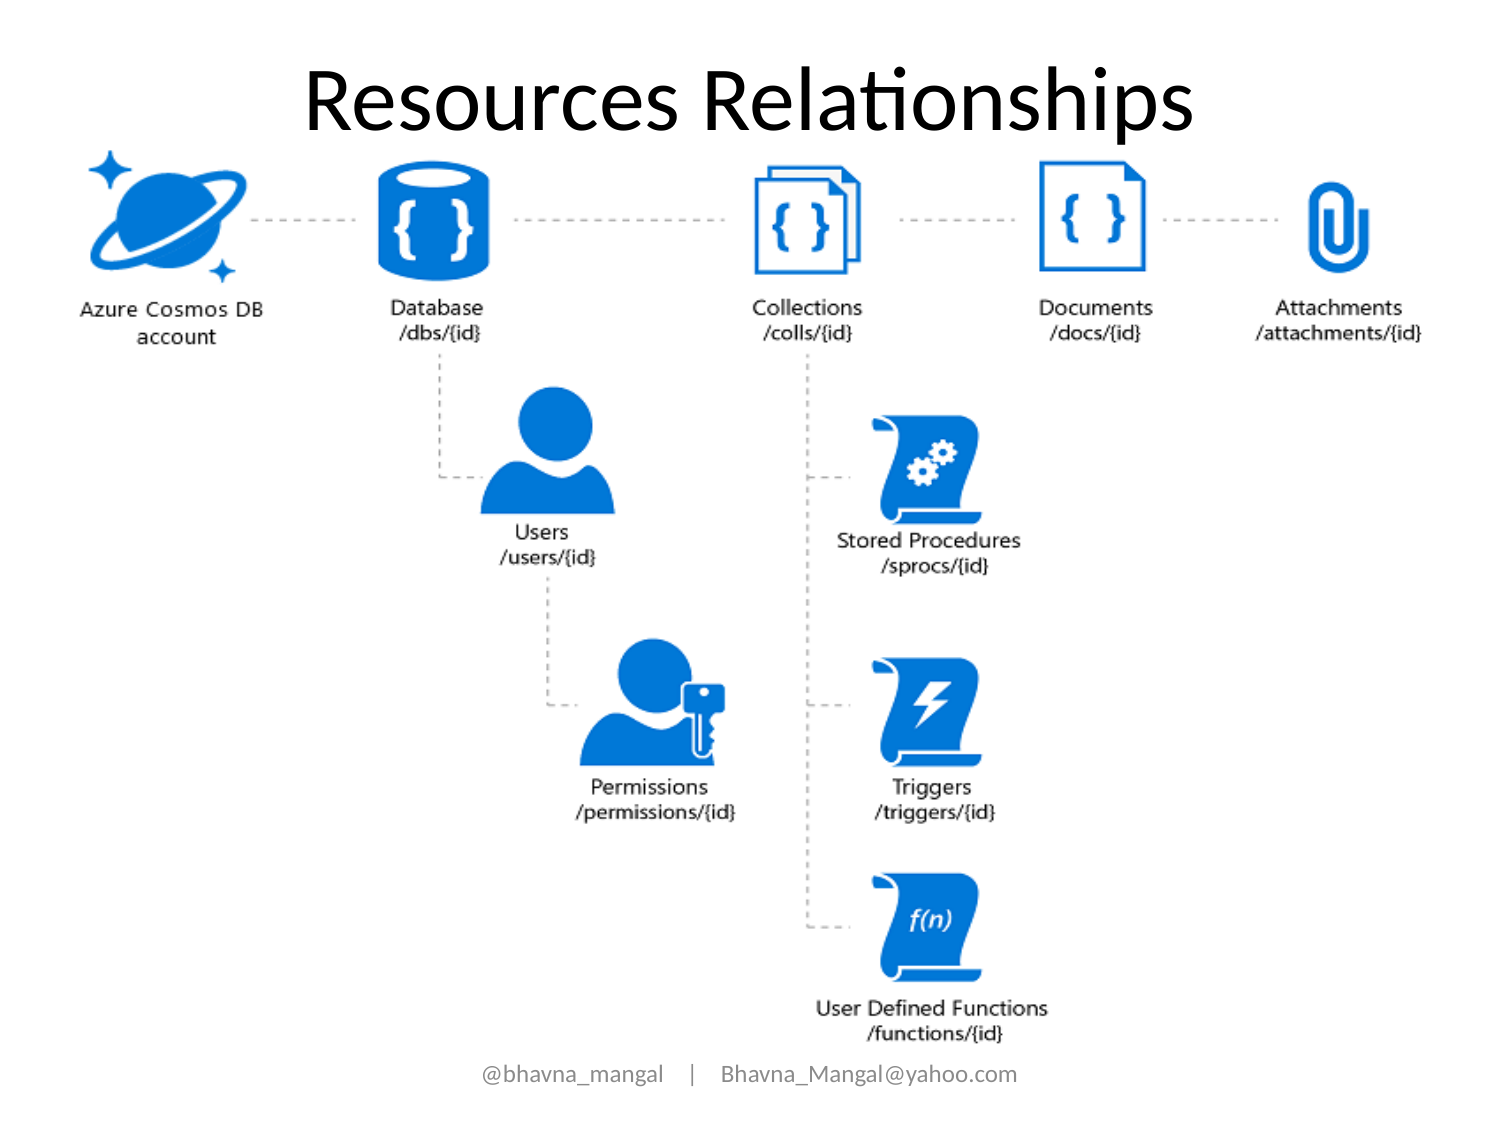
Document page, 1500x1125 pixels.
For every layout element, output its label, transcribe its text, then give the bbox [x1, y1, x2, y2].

title Resources Relationships [0, 0, 1500, 188]
footer @bhavna_mangal | Bhavna_Mangal@yahoo.com [0, 1042, 1500, 1103]
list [74, 148, 1426, 1051]
